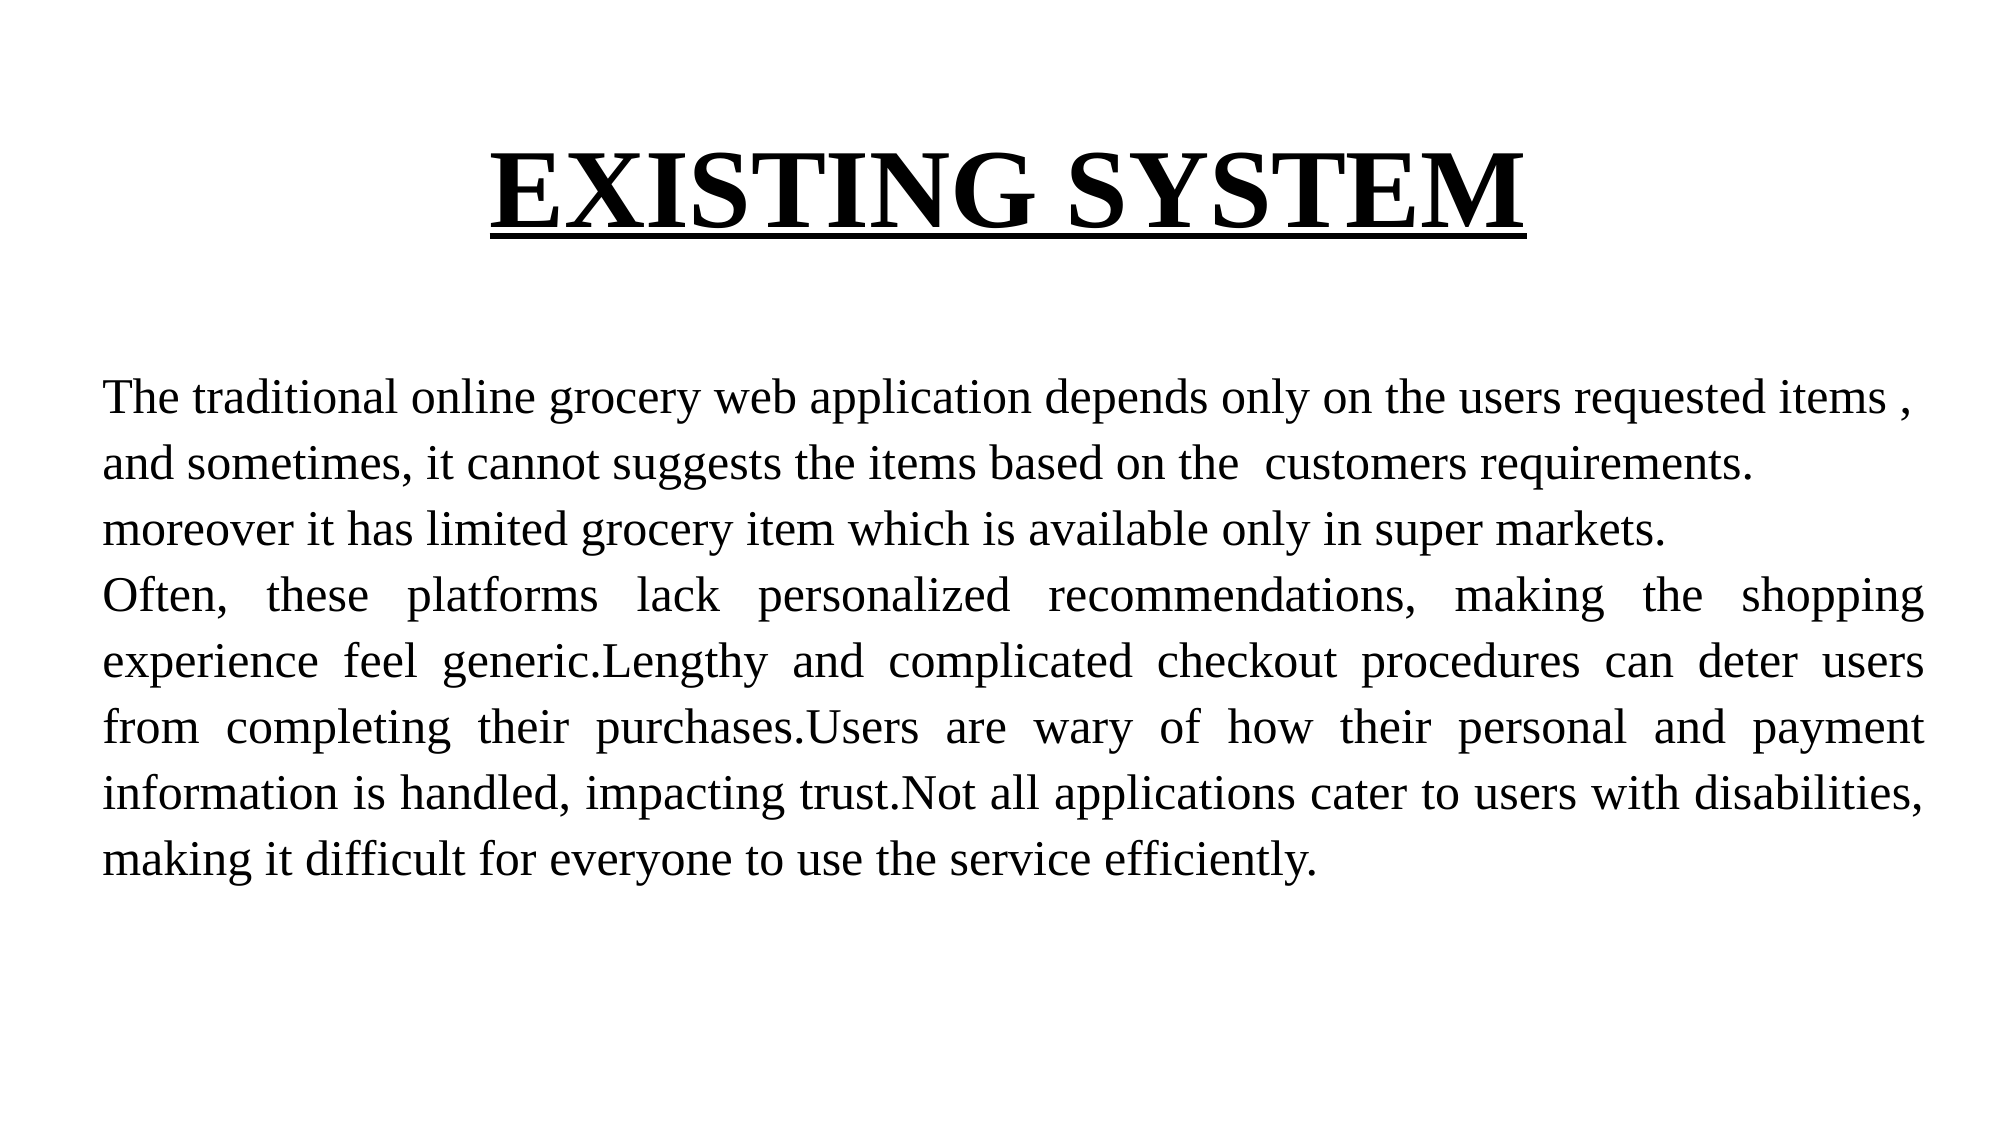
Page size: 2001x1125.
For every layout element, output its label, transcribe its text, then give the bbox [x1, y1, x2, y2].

title EXISTING SYSTEM [487, 112, 1639, 303]
text_box The traditional online grocery web application depends only on the users requested items , and sometimes, it cannot suggests the items based on the customers requirements. moreover it has limited grocery item which is available only in super markets. Often, these platforms lack personalized recommendations, making the shopping experience feel generic.Lengthy and complicated checkout procedures can deter users from completing their purchases.Users are wary of how their personal and payment information is handled, impacting trust.Not all applications cater to users with disabilities, making it difficult for everyone to use the service efficiently. [87, 349, 1942, 930]
